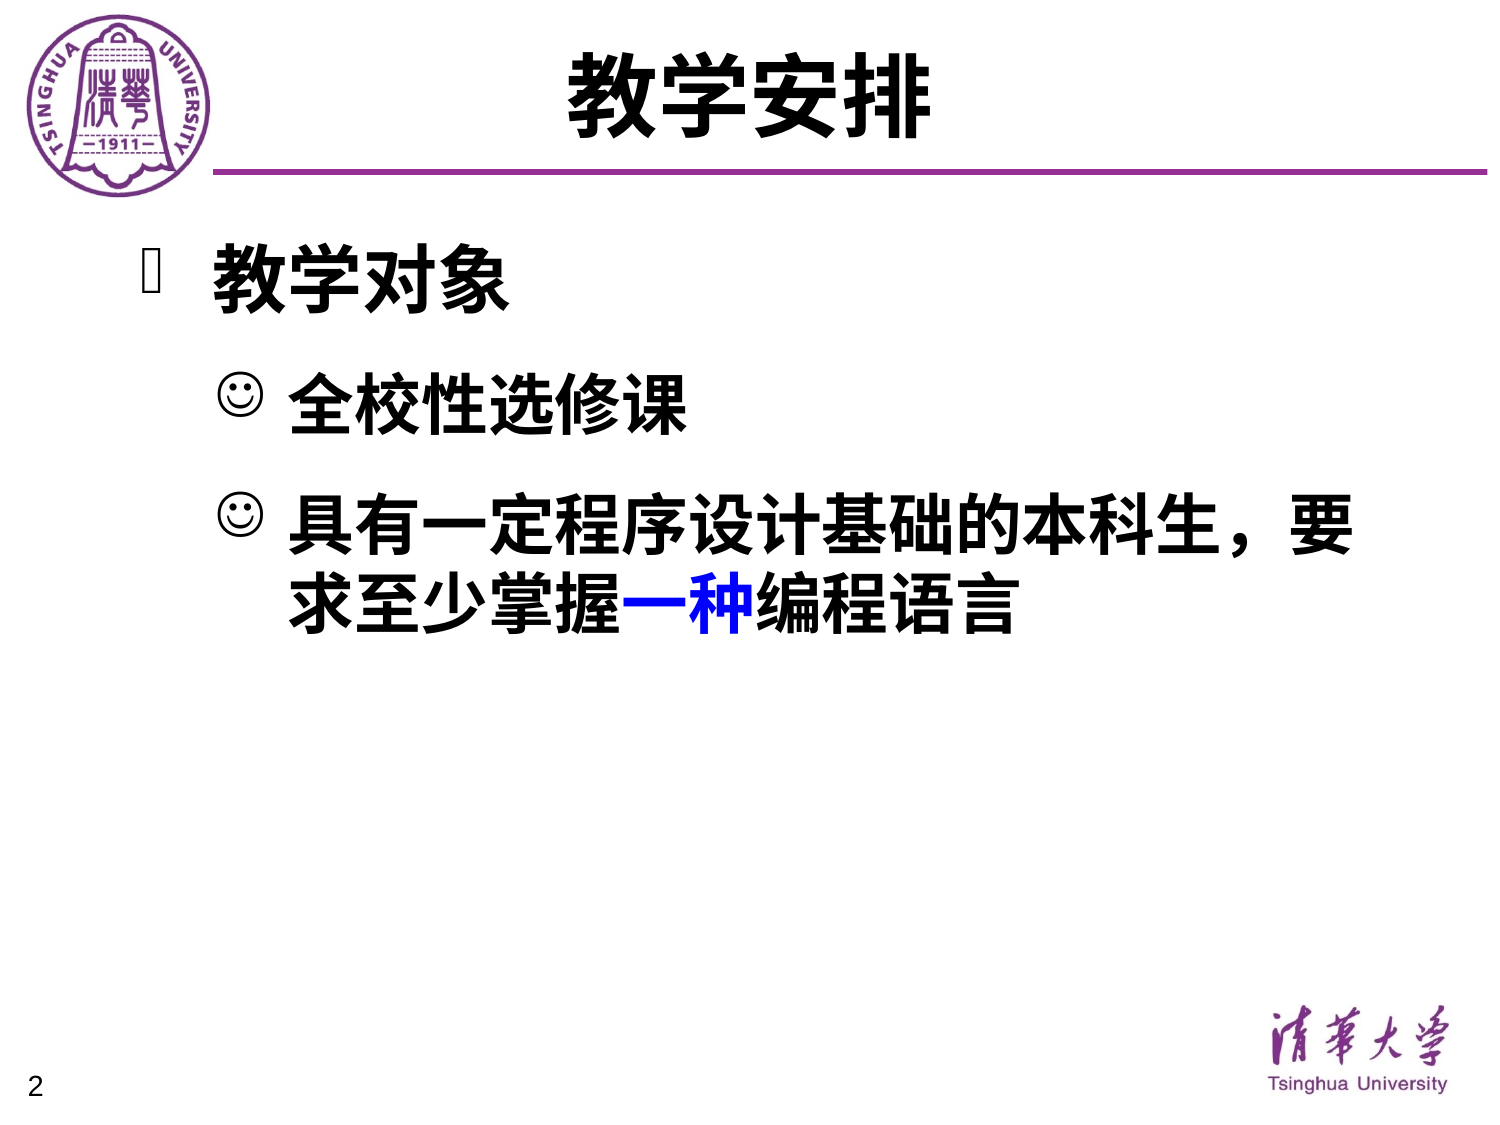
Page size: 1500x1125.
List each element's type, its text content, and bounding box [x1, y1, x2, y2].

title 教学安排 [24, 37, 1476, 151]
picture [1262, 999, 1454, 1101]
picture [24, 12, 213, 37]
picture [24, 151, 213, 200]
list 教学对象 全校性选修课 具有一定程序设计基础的本科生，要求至少掌握一种编程语言 [124, 224, 1388, 1038]
footer 2 [12, 1059, 176, 1125]
